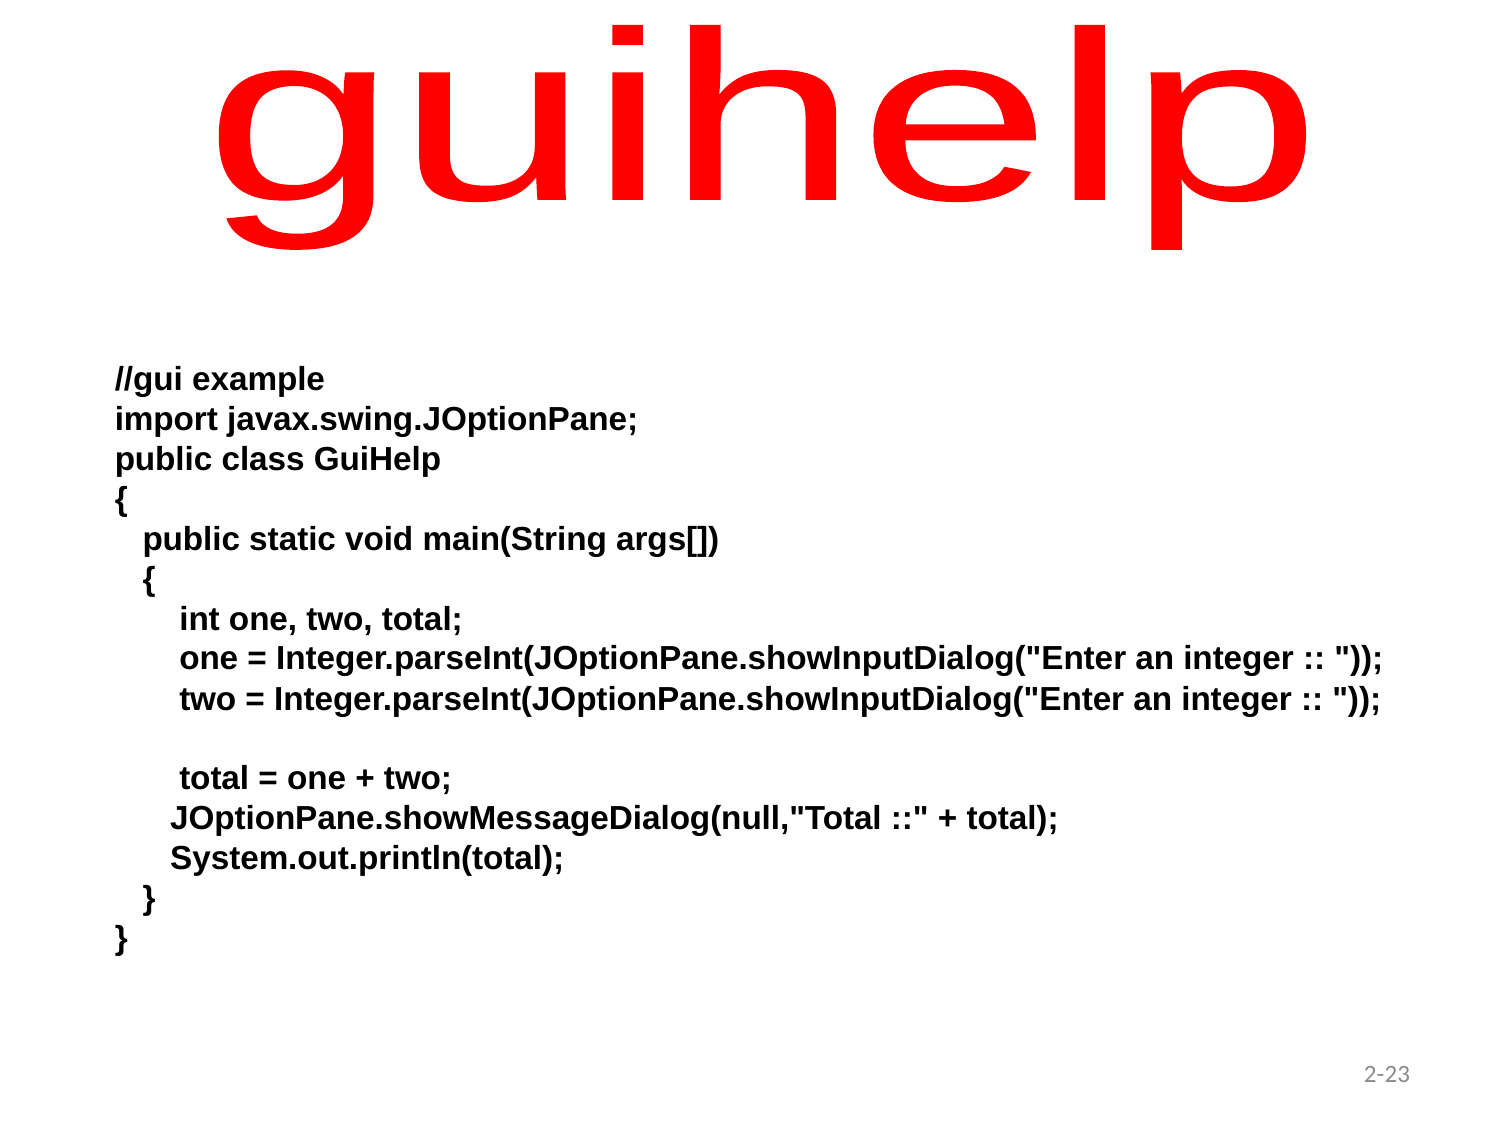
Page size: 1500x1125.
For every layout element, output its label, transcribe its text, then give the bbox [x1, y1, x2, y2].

slide_number 2-23 [1074, 1042, 1425, 1103]
text_box //gui example import javax.swing.JOptionPane; public class GuiHelp { public static void main(String args[]) { int one, two, total; one = Integer.parseInt(JOptionPane.showInputDialog("Enter an integer :: ")); two = Integer.parseInt(JOptionPane.showInputDialog("Enter an integer :: ")); total = one + two; JOptionPane.showMessageDialog(null,"Total ::" + total); System.out.println(total); } } [99, 349, 1425, 964]
